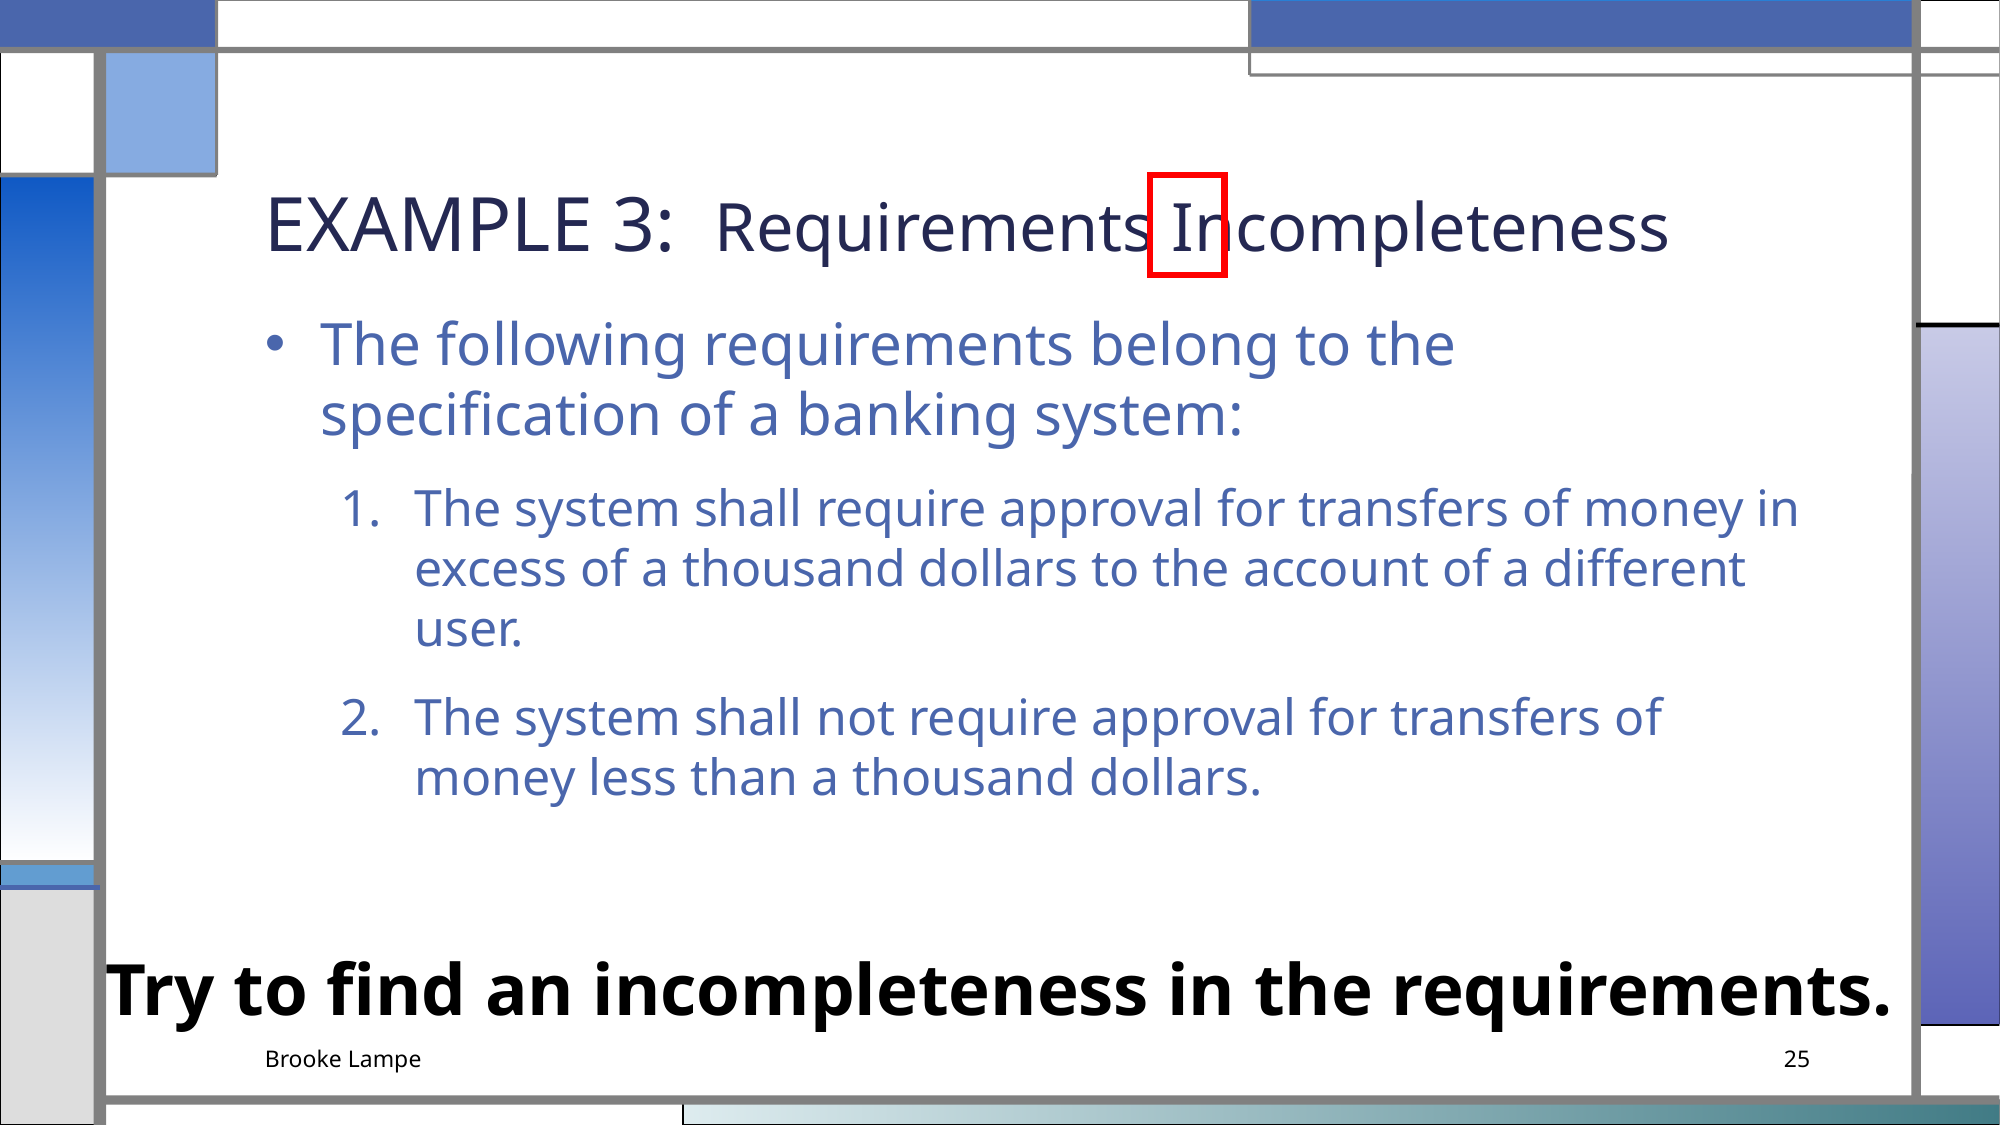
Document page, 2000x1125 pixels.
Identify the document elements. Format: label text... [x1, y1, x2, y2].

list The following requirements belong to the specification of a banking system: The system shall require approval for transfers of money in excess of a thousand dollars to the account of a different user. The system shall not require approval for transfers of money less than a thousand dollars. [249, 299, 1825, 838]
footer Brooke Lampe [249, 1037, 1376, 1083]
text_box [1149, 174, 1225, 275]
text_box Try to find an incompleteness in the requirements. [90, 937, 1910, 1038]
slide_number 25 [1662, 1037, 1826, 1083]
title Example 3: Requirements Incompleteness [249, 87, 1825, 275]
